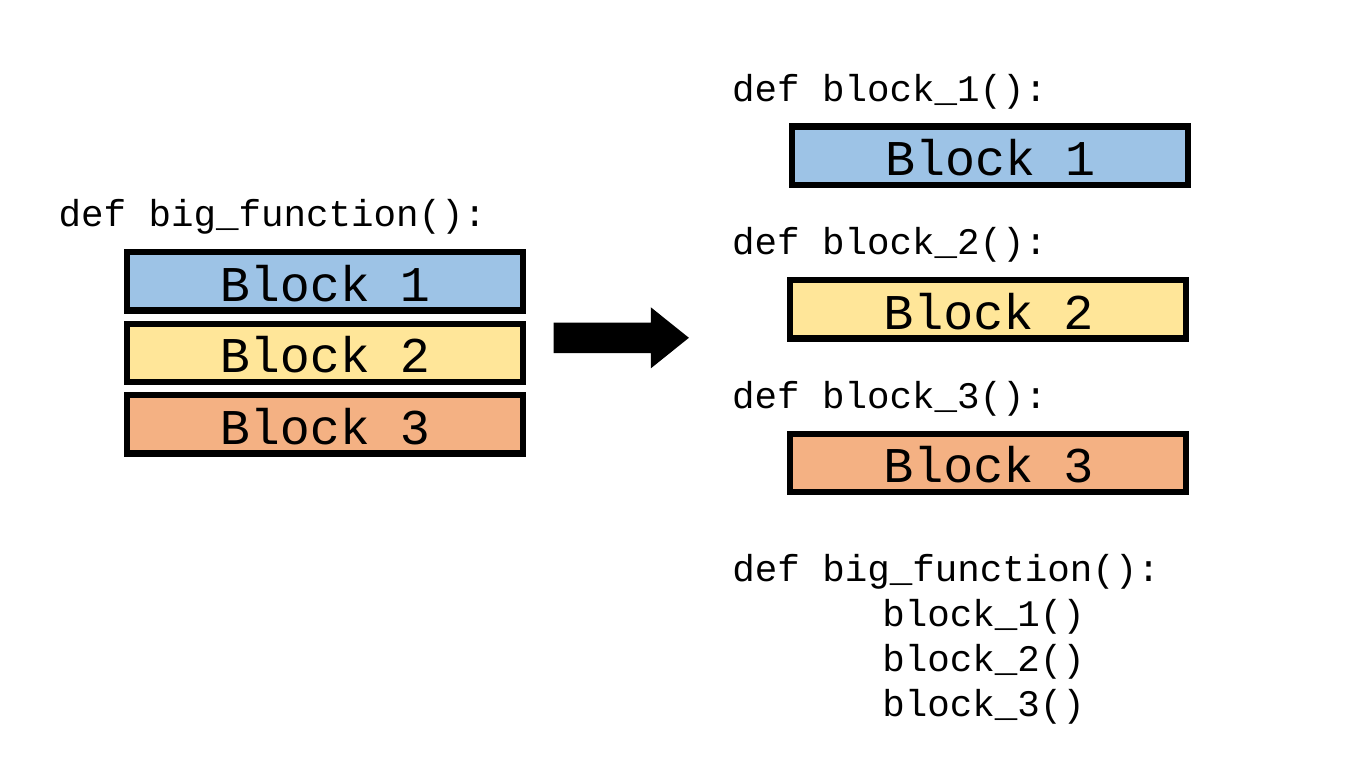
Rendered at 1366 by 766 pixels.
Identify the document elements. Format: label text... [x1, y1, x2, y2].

text_box def block_2(): [717, 210, 1062, 270]
text_box Block 2 [789, 279, 1187, 339]
text_box Block 1 [791, 125, 1189, 186]
text_box Block 2 [126, 323, 524, 383]
text_box Block 3 [789, 433, 1187, 493]
text_box def block_1(): [717, 56, 1062, 116]
text_box [553, 307, 689, 369]
text_box def block_3(): [717, 363, 1062, 423]
text_box def big_function(): block_1() block_2() block_3() [717, 536, 1175, 732]
text_box Block 3 [126, 394, 524, 455]
text_box Block 1 [126, 251, 524, 311]
text_box def big_function(): [43, 181, 501, 242]
